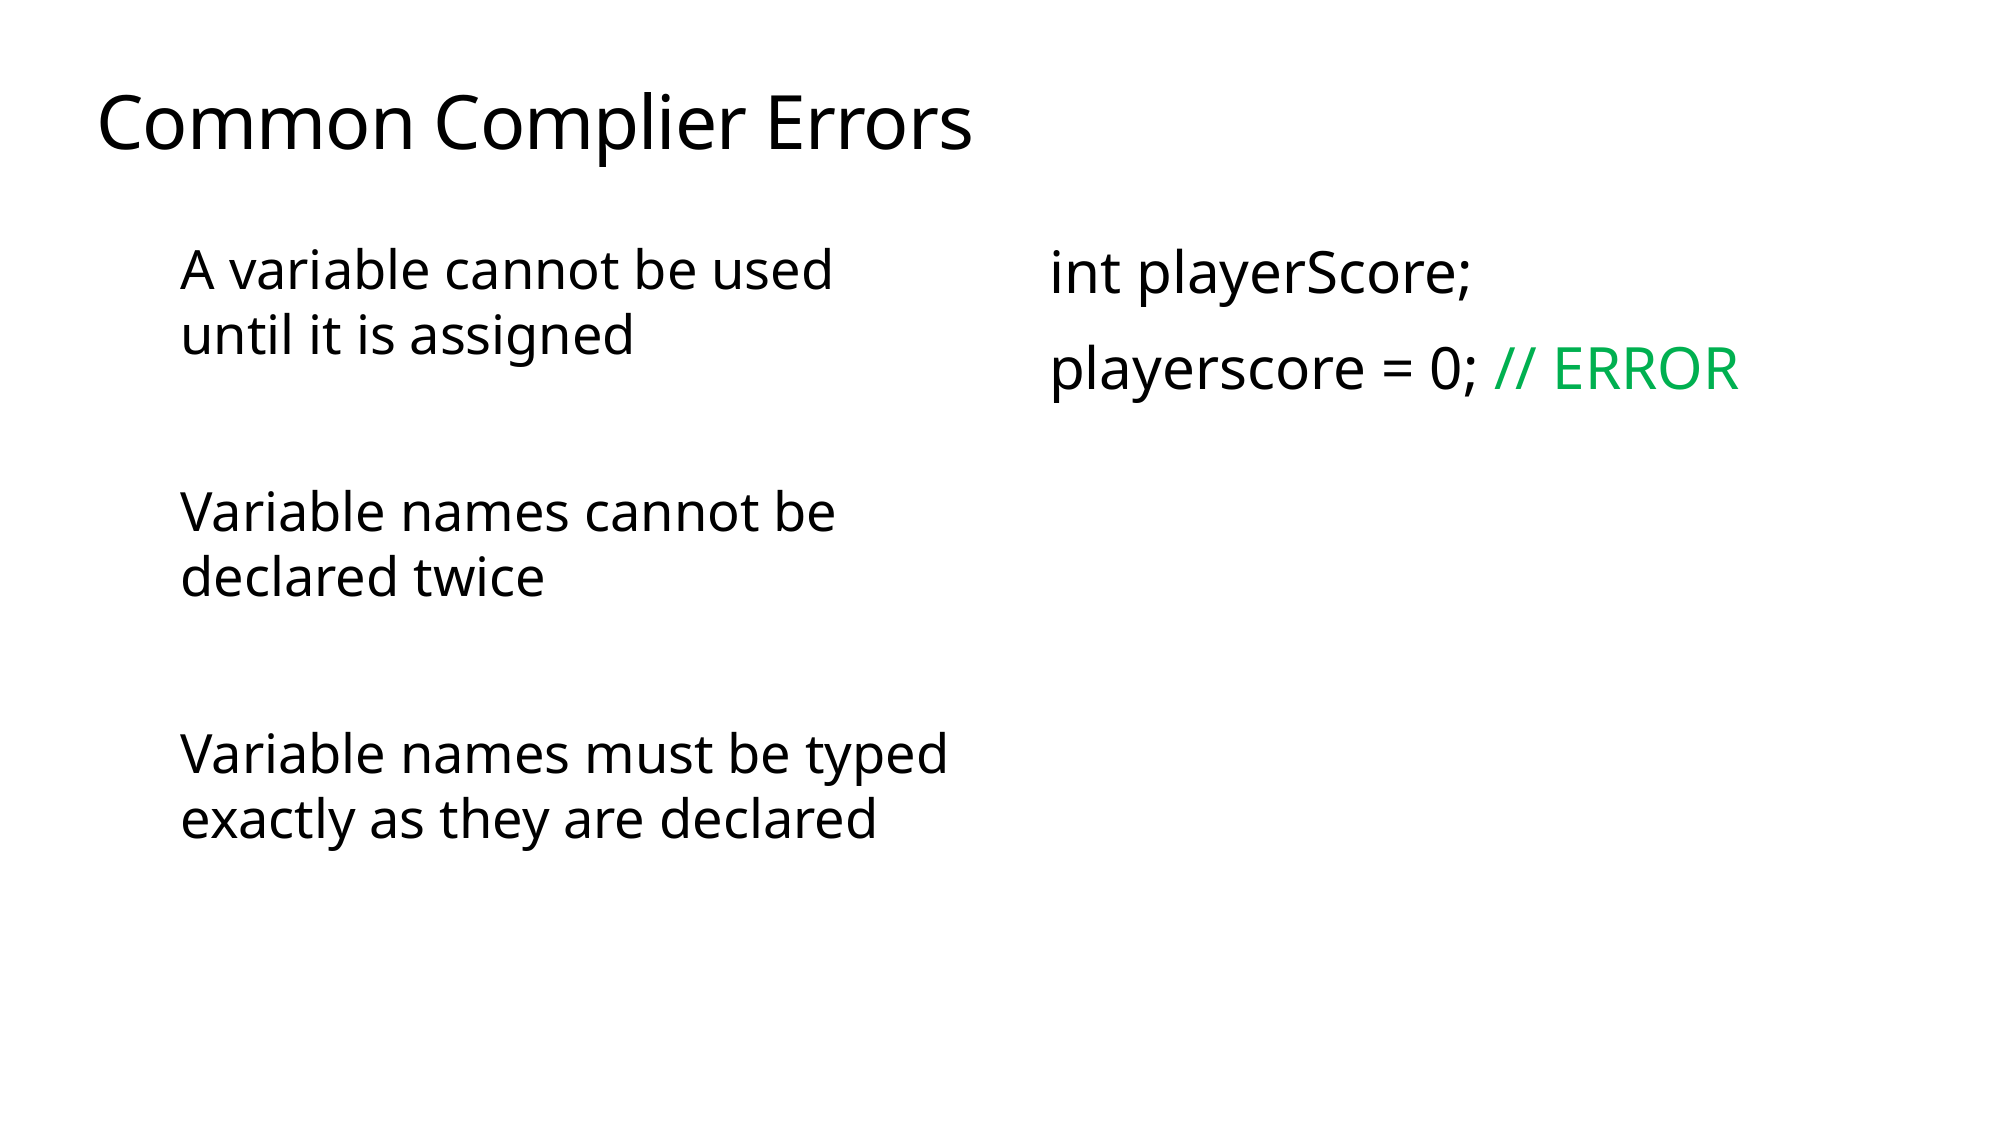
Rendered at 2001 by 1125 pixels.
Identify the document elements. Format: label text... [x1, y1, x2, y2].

list A variable cannot be used until it is assigned Variable names cannot be declared twice Variable names must be typed exactly as they are declared [95, 235, 951, 872]
list int playerScore; playerscore = 0; // ERROR [1049, 235, 1905, 874]
title Common Complier Errors [96, 75, 1904, 166]
